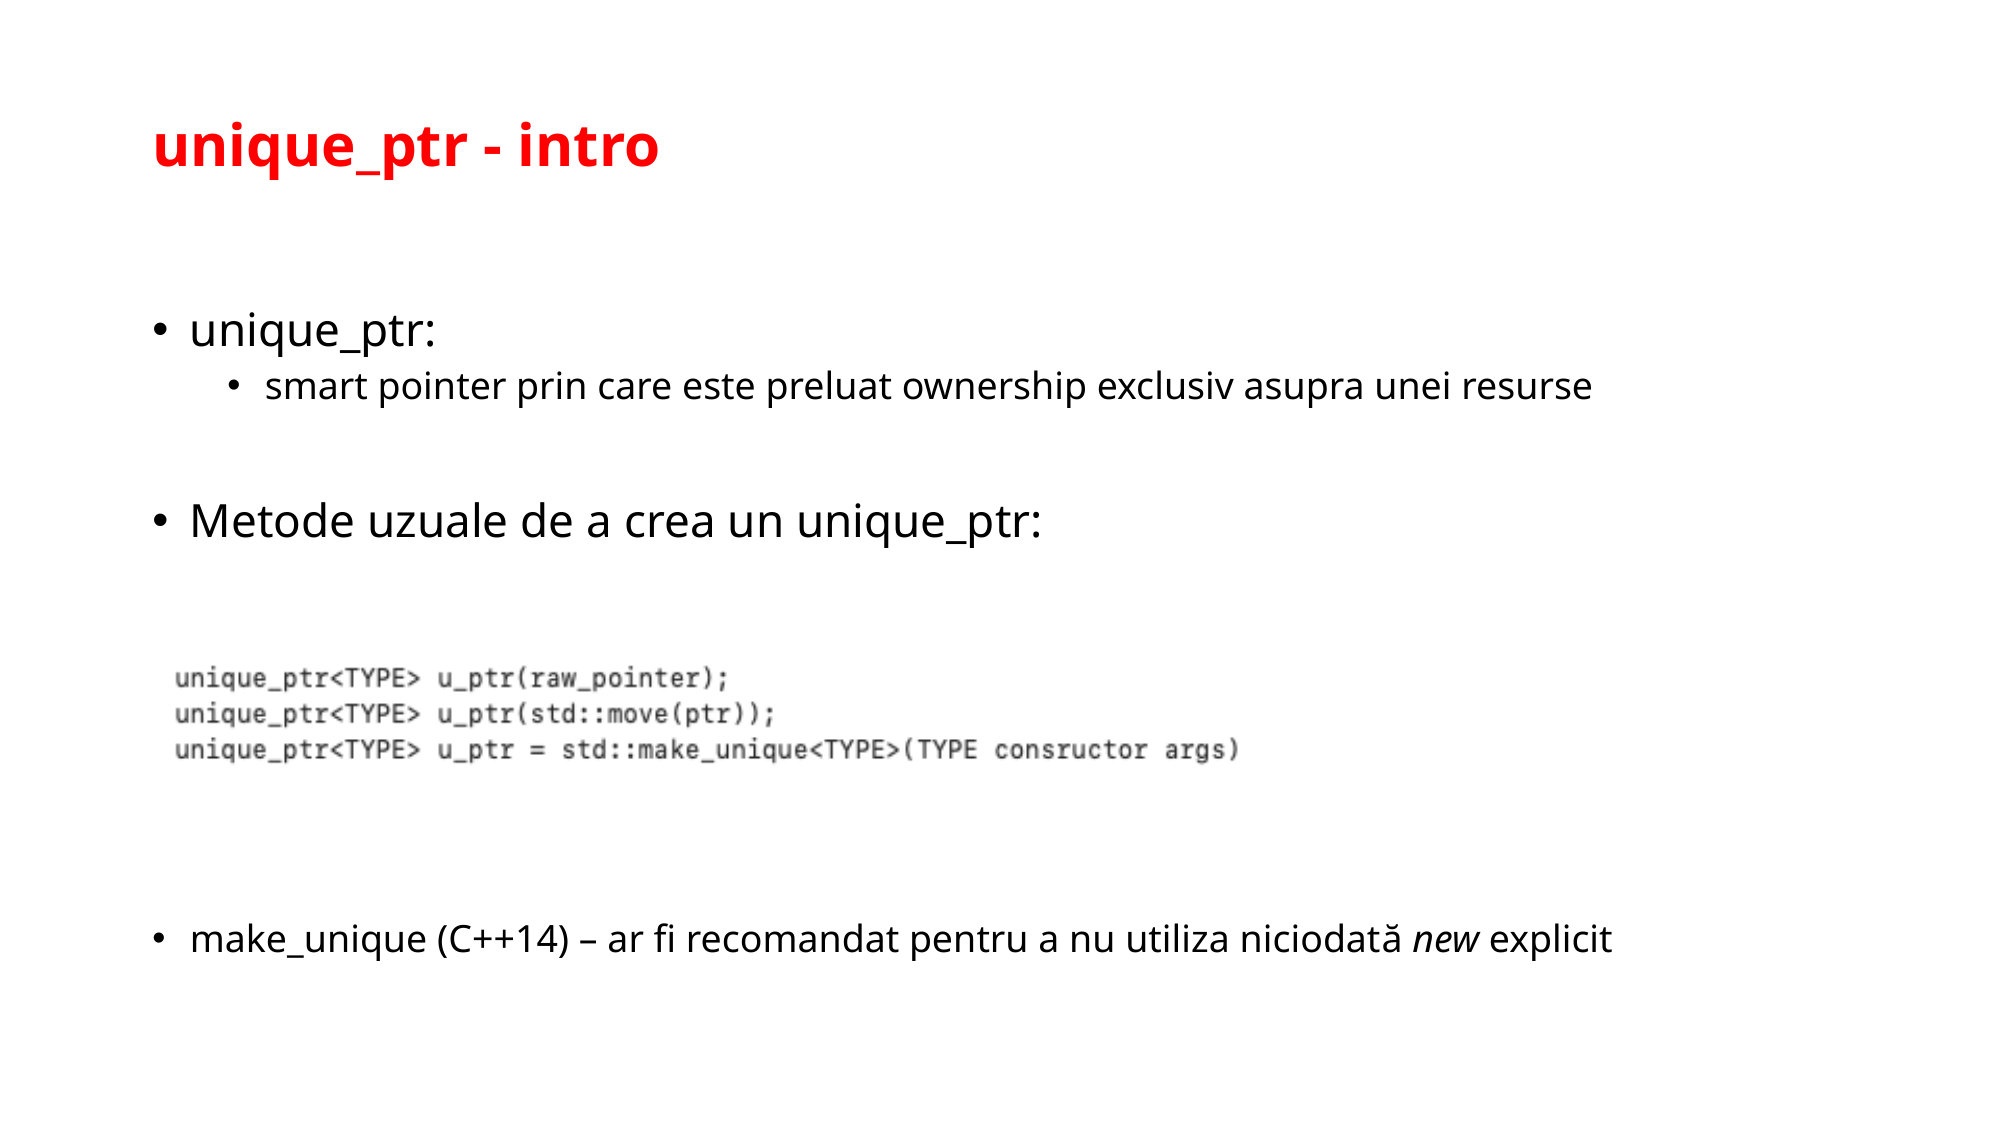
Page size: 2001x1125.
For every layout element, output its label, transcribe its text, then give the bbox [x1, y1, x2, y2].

title unique_ptr - intro [137, 59, 1863, 235]
picture [137, 656, 1269, 778]
list unique_ptr: smart pointer prin care este preluat ownership exclusiv asupra unei resurse Metode uzuale de a crea un unique_ptr: make_unique (C++14) – ar fi recomandat pentru a nu utiliza niciodată new explicit [137, 299, 1644, 1014]
